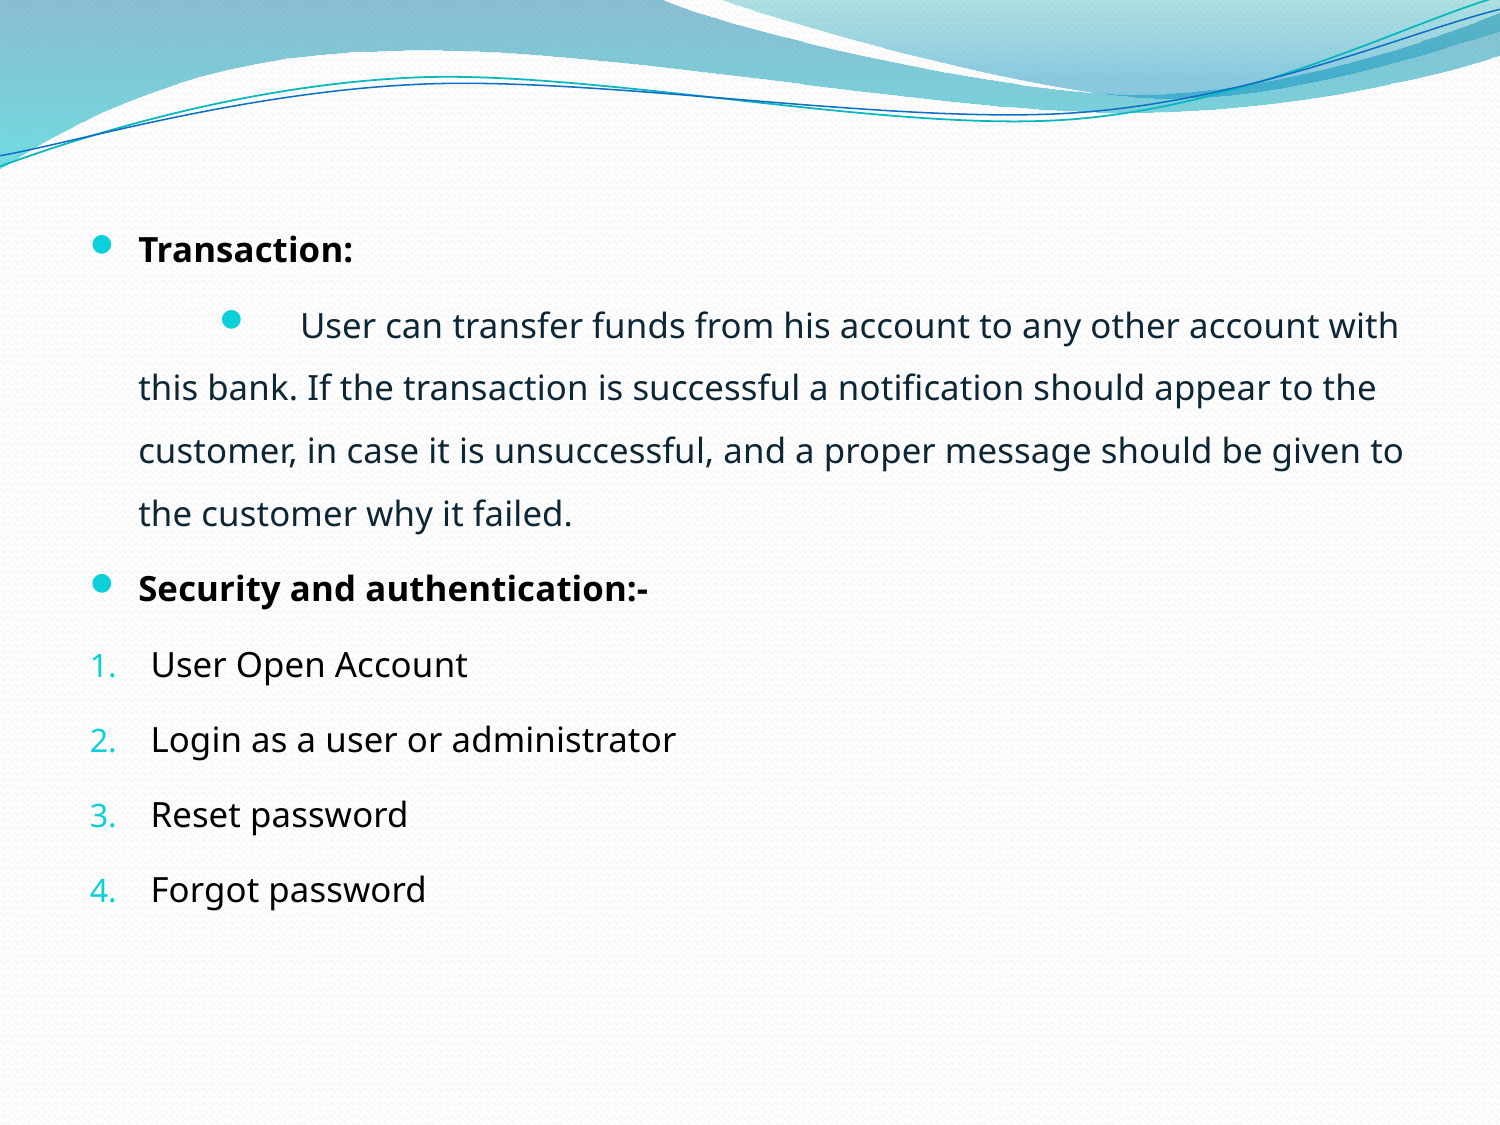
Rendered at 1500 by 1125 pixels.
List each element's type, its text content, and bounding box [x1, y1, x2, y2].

list Transaction: User can transfer funds from his account to any other account with this bank. If the transaction is successful a notification should appear to the customer, in case it is unsuccessful, and a proper message should be given to the customer why it failed. Security and authentication:- User Open Account Login as a user or administrator Reset password Forgot password [75, 214, 1425, 935]
